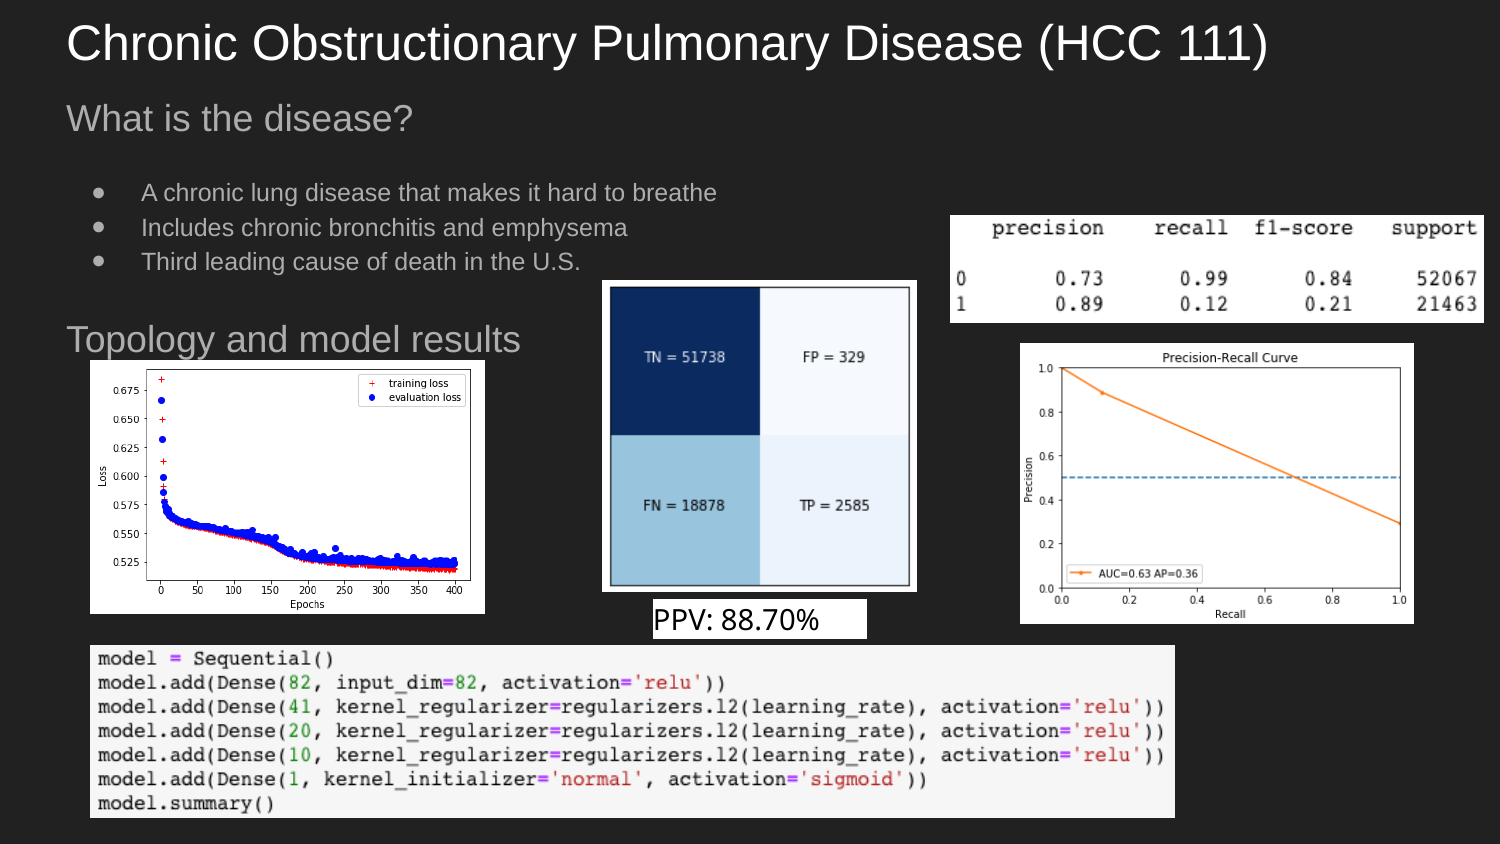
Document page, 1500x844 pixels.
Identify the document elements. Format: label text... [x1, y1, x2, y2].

picture [949, 215, 1484, 323]
picture [90, 360, 485, 615]
list What is the disease? A chronic lung disease that makes it hard to breathe Includes chronic bronchitis and emphysema Third leading cause of death in the U.S. Topology and model results [51, 72, 1449, 362]
title Chronic Obstructionary Pulmonary Disease (HCC 111) [51, 7, 1449, 72]
text_box PPV: 88.70%__ _ [610, 602, 909, 635]
picture [602, 279, 918, 592]
picture [90, 644, 1176, 818]
picture [1019, 343, 1415, 625]
